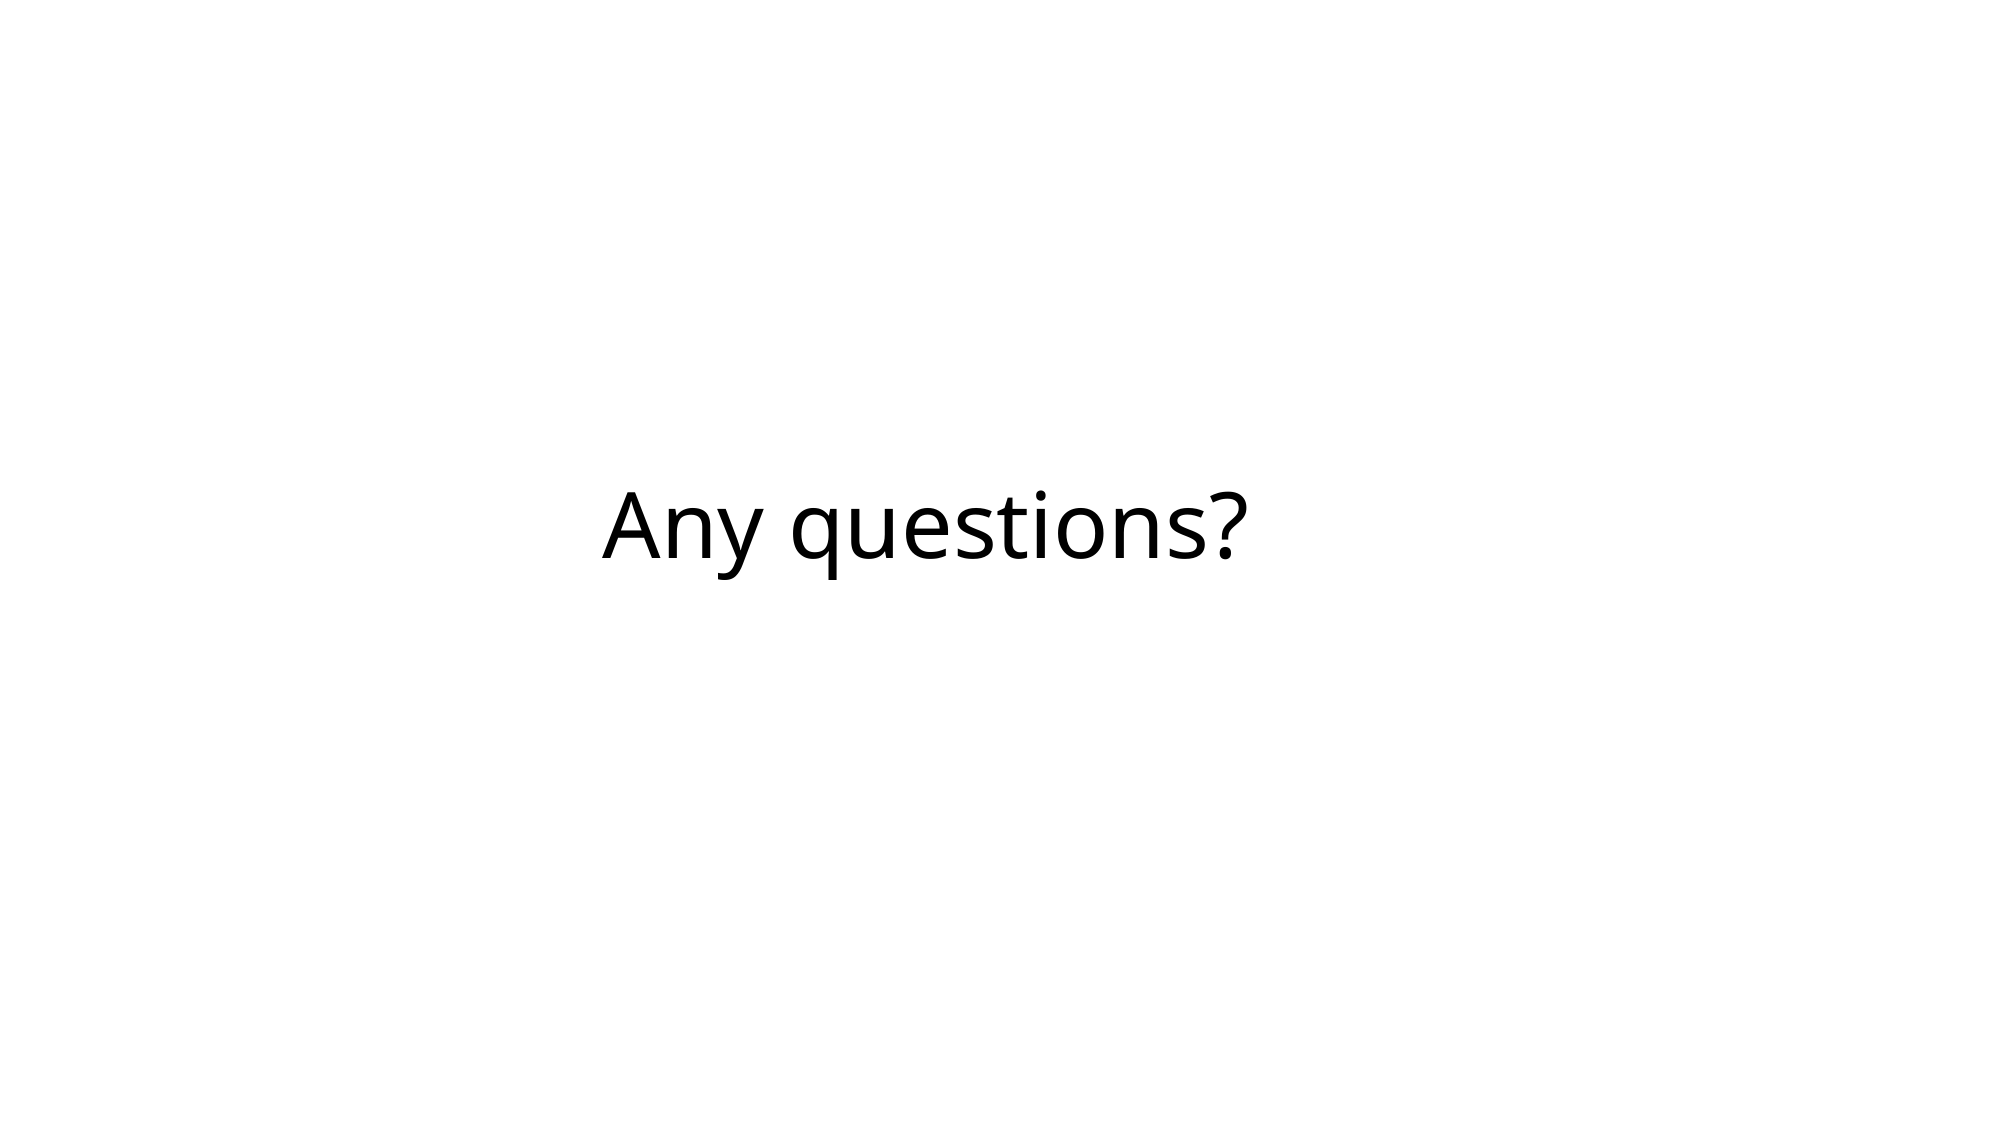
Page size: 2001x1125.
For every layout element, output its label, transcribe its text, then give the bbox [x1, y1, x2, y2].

title Any questions? [587, 419, 2000, 638]
